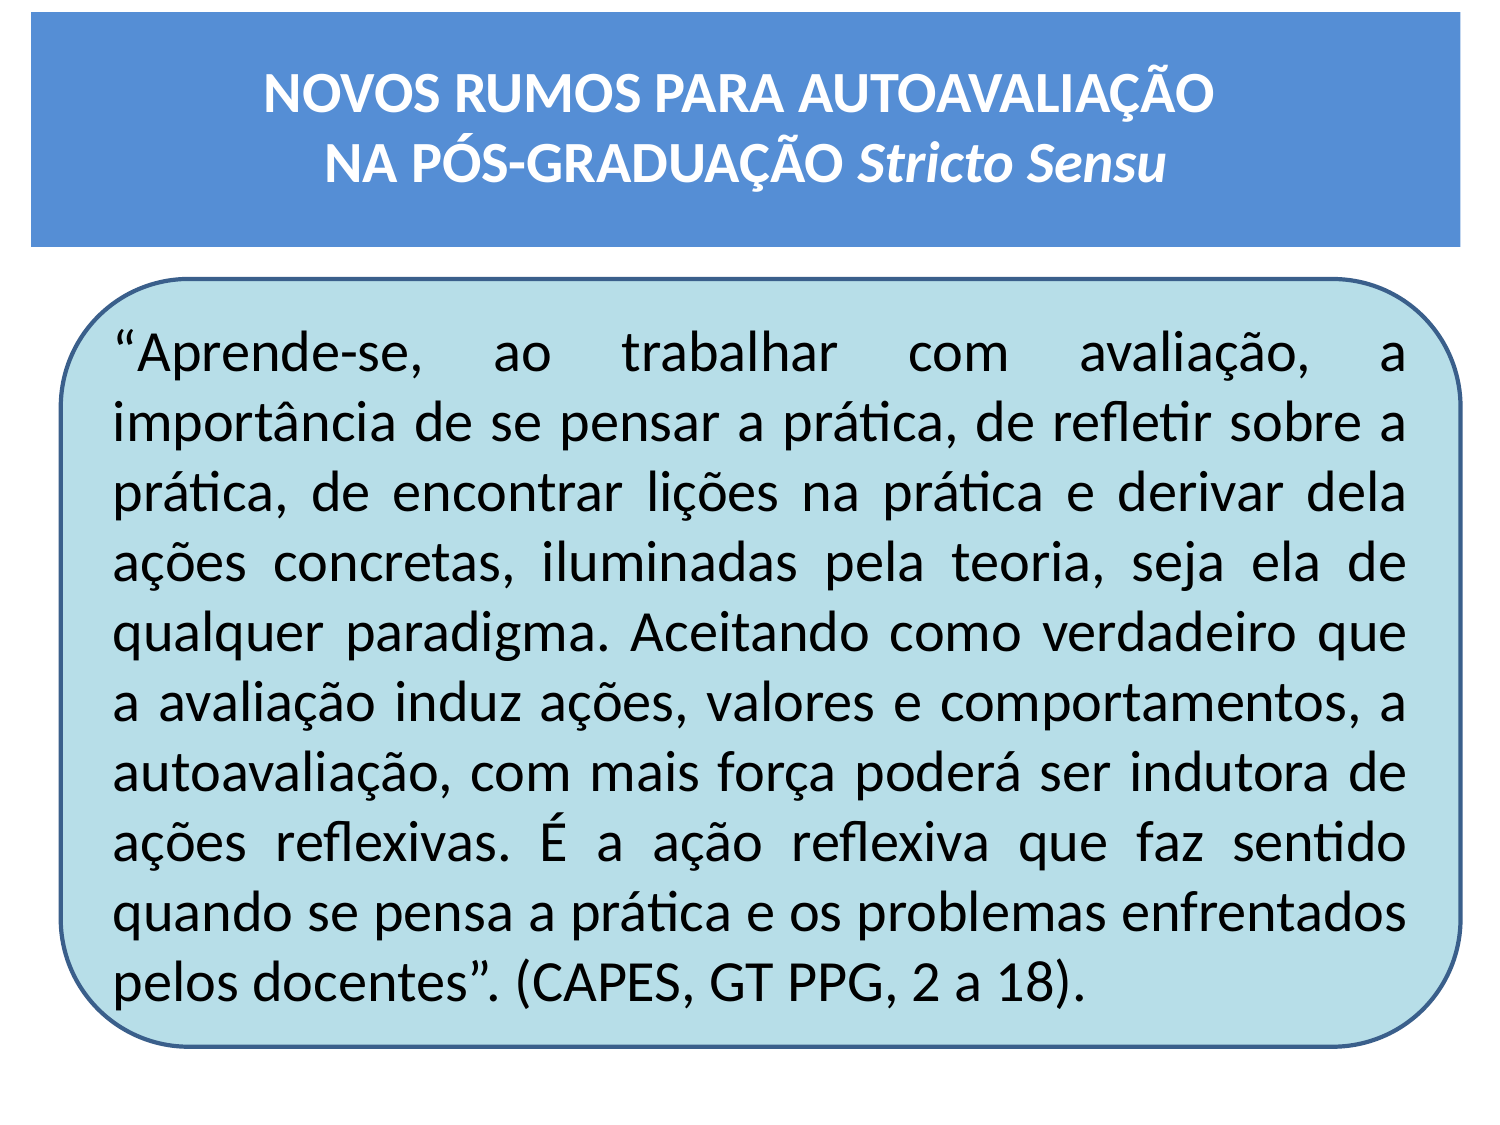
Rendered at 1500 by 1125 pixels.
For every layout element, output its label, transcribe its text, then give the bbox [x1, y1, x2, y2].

text_box “Aprende-se, ao trabalhar com avaliação, a importância de se pensar a prática, de refletir sobre a prática, de encontrar lições na prática e derivar dela ações concretas, iluminadas pela teoria, seja ela de qualquer paradigma. Aceitando como verdadeiro que a avaliação induz ações, valores e comportamentos, a autoavaliação, com mais força poderá ser indutora de ações reflexivas. É a ação reflexiva que faz sentido quando se pensa a prática e os problemas enfrentados pelos docentes”. (CAPES, GT PPG, 2 a 18). [58, 276, 1463, 1049]
text_box NOVOS RUMOS PARA AUTOAVALIAÇÃO NA PÓS-GRADUAÇÃO Stricto Sensu [31, 12, 1461, 247]
